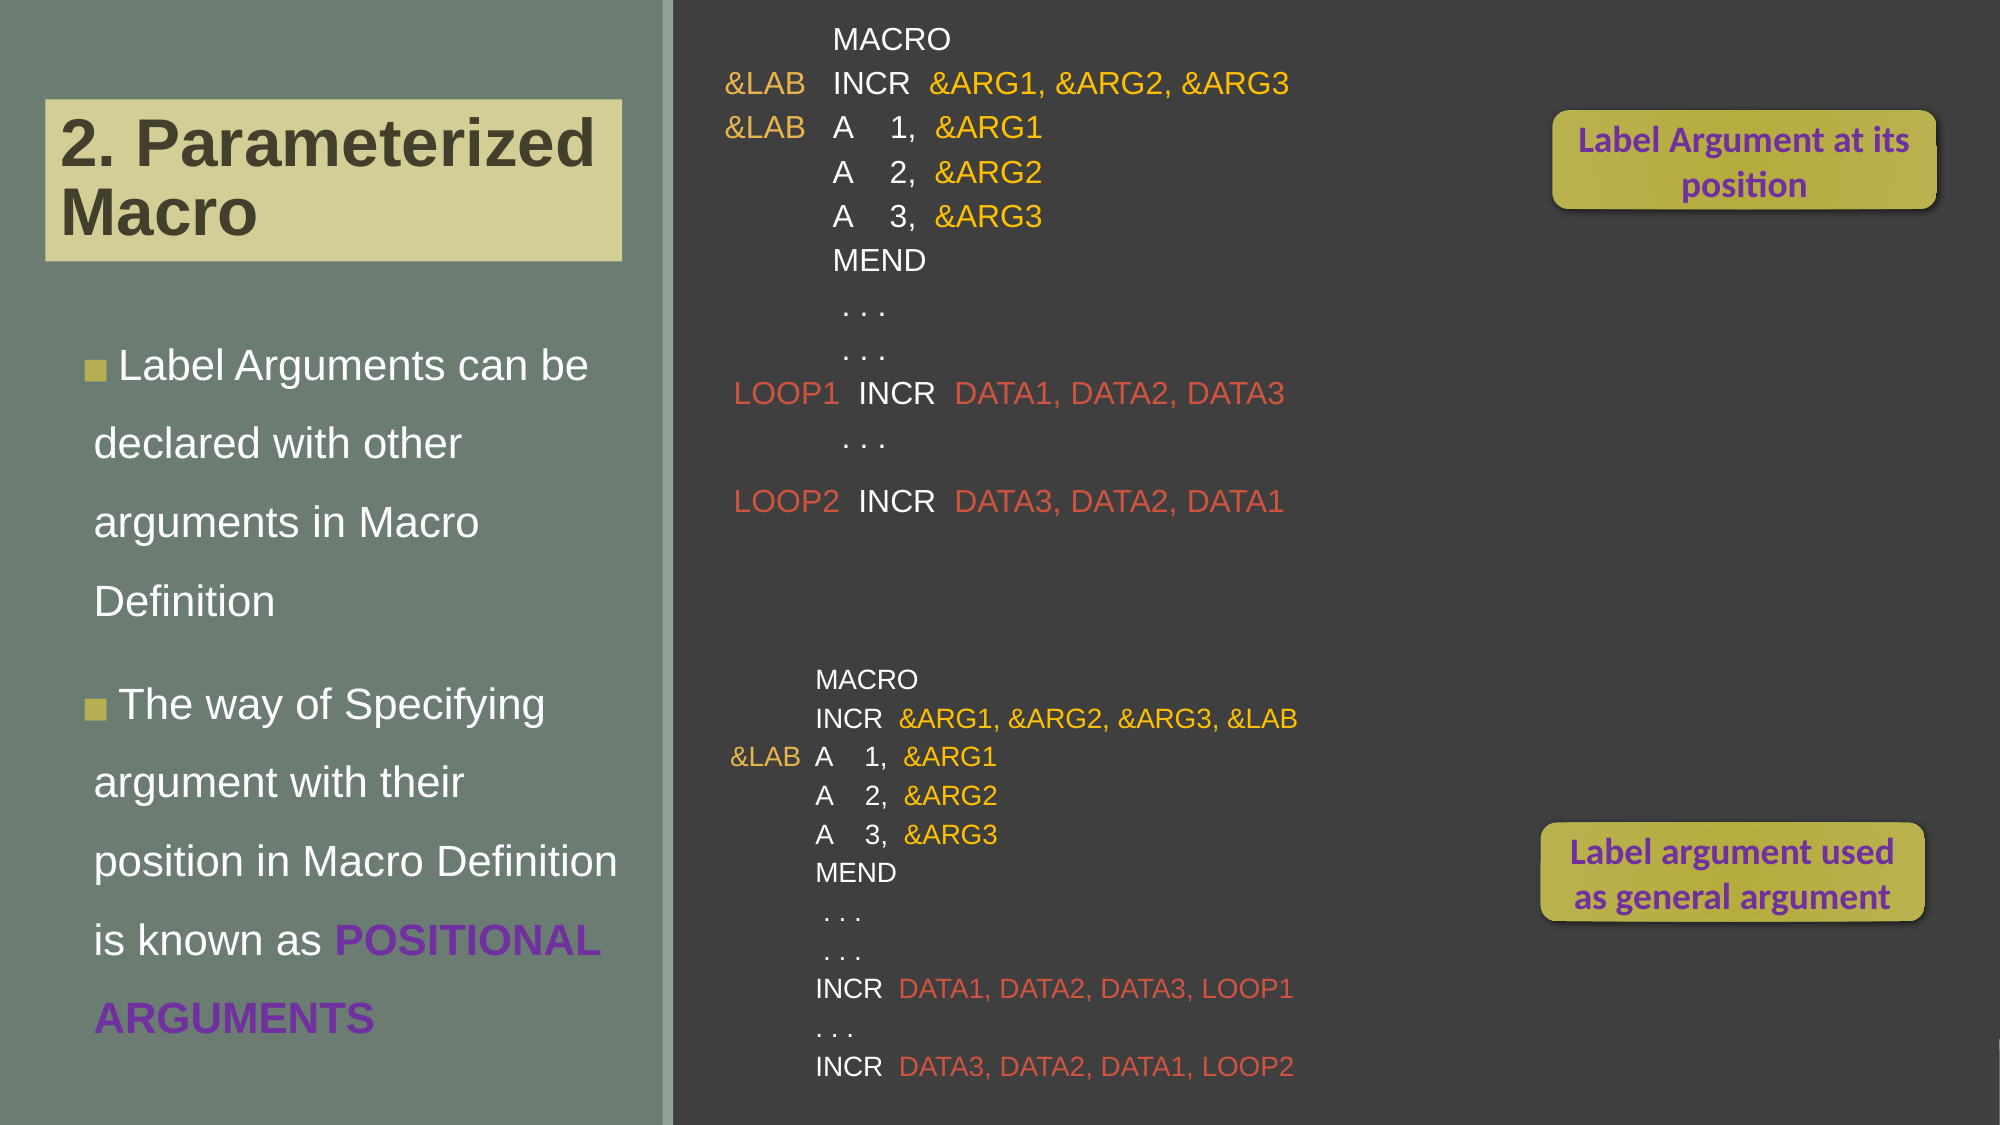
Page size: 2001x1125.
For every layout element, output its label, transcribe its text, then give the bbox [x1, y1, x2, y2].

text_box Label Arguments can be declared with other arguments in Macro Definition The way of Specifying argument with their position in Macro Definition is known as POSITIONAL ARGUMENTS [80, 302, 623, 1074]
text_box MACRO &LAB INCR &ARG1, &ARG2, &ARG3 &LAB A 1, &ARG1 A 2, &ARG2 A 3, &ARG3 MEND . . . . . . LOOP1 INCR DATA1, DATA2, DATA3 . . . LOOP2 INCR DATA3, DATA2, DATA1 [715, 11, 1436, 530]
text_box [662, 0, 674, 1125]
text_box Label argument used as general argument [1540, 822, 1925, 922]
text_box [674, 0, 2000, 1125]
text_box [0, 0, 662, 1125]
text_box MACRO INCR &ARG1, &ARG2, &ARG3, &LAB &LAB A 1, &ARG1 A 2, &ARG2 A 3, &ARG3 MEND . . . . . . INCR DATA1, DATA2, DATA3, LOOP1 . . . INCR DATA3, DATA2, DATA1, LOOP2 [714, 654, 1477, 1090]
title 2. Parameterized Macro [45, 99, 623, 262]
text_box Label Argument at its position [1552, 110, 1937, 210]
